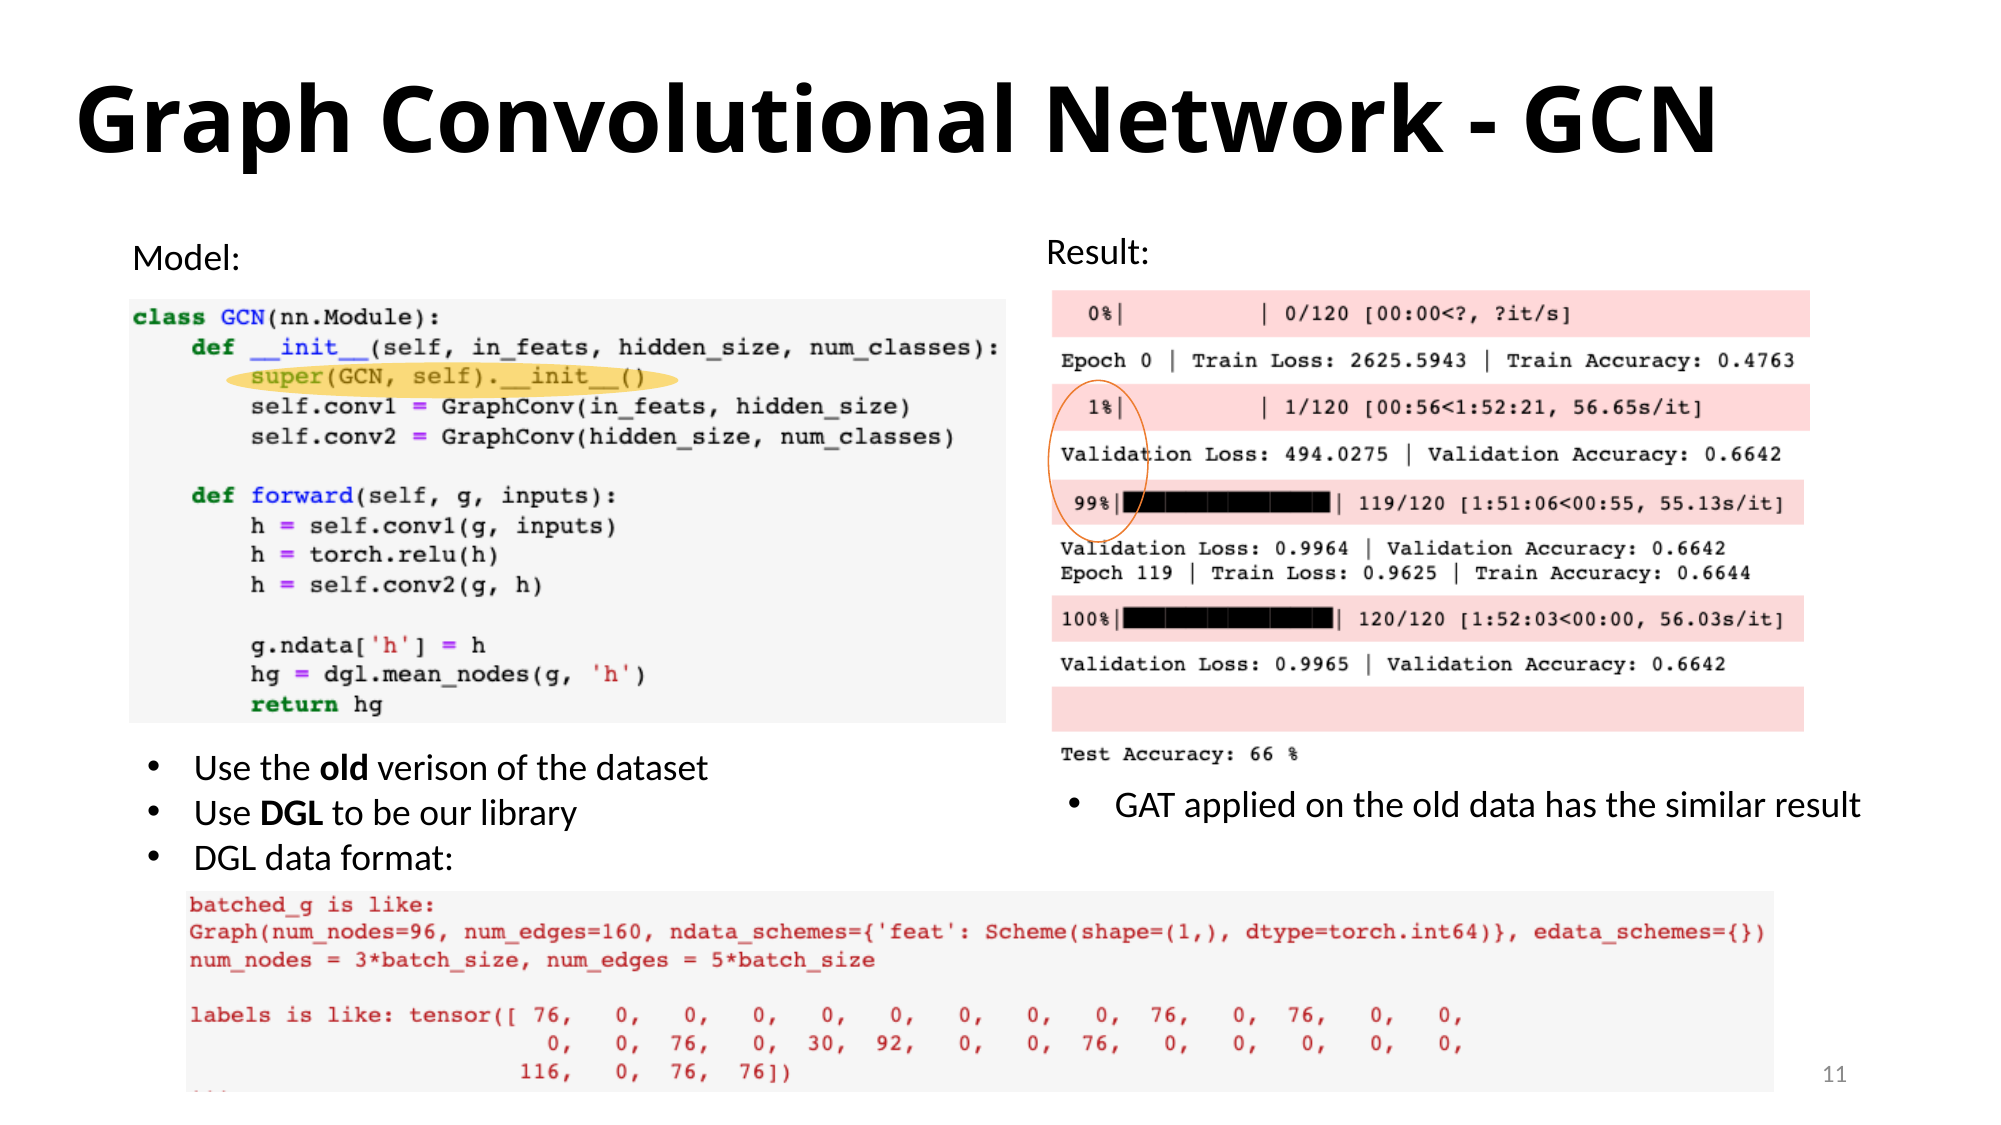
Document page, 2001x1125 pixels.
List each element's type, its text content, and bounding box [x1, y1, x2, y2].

picture [186, 891, 1774, 1092]
text_box GAT applied on the old data has the similar result [1053, 772, 1878, 833]
picture [129, 299, 1006, 723]
picture [1048, 289, 1811, 468]
text_box Model: [117, 225, 256, 286]
title Graph Convolutional Network - GCN [59, 14, 1785, 233]
slide_number 11 [1412, 1042, 1863, 1103]
text_box [1048, 468, 1148, 476]
text_box Result: [1031, 220, 1166, 280]
text_box Use the old verison of the dataset Use DGL to be our library DGL data format: [132, 735, 725, 885]
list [1048, 476, 1811, 774]
